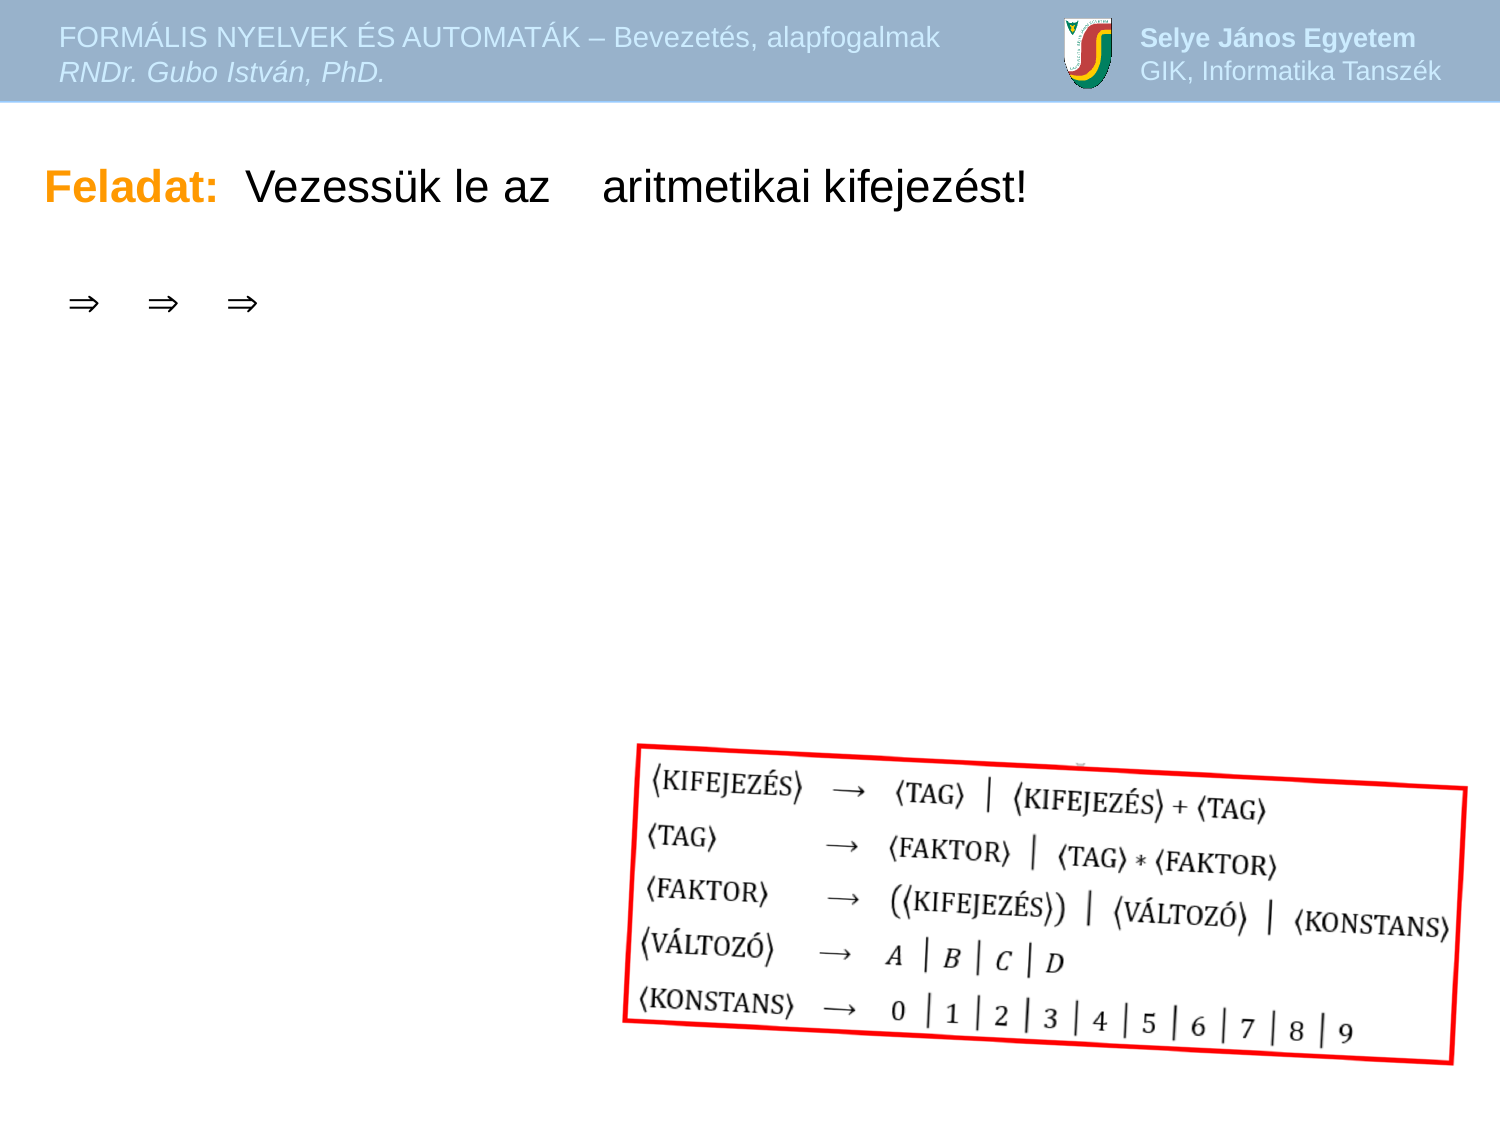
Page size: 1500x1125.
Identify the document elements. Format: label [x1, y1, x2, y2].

picture [620, 741, 1470, 1068]
text_box [0, 0, 1500, 102]
